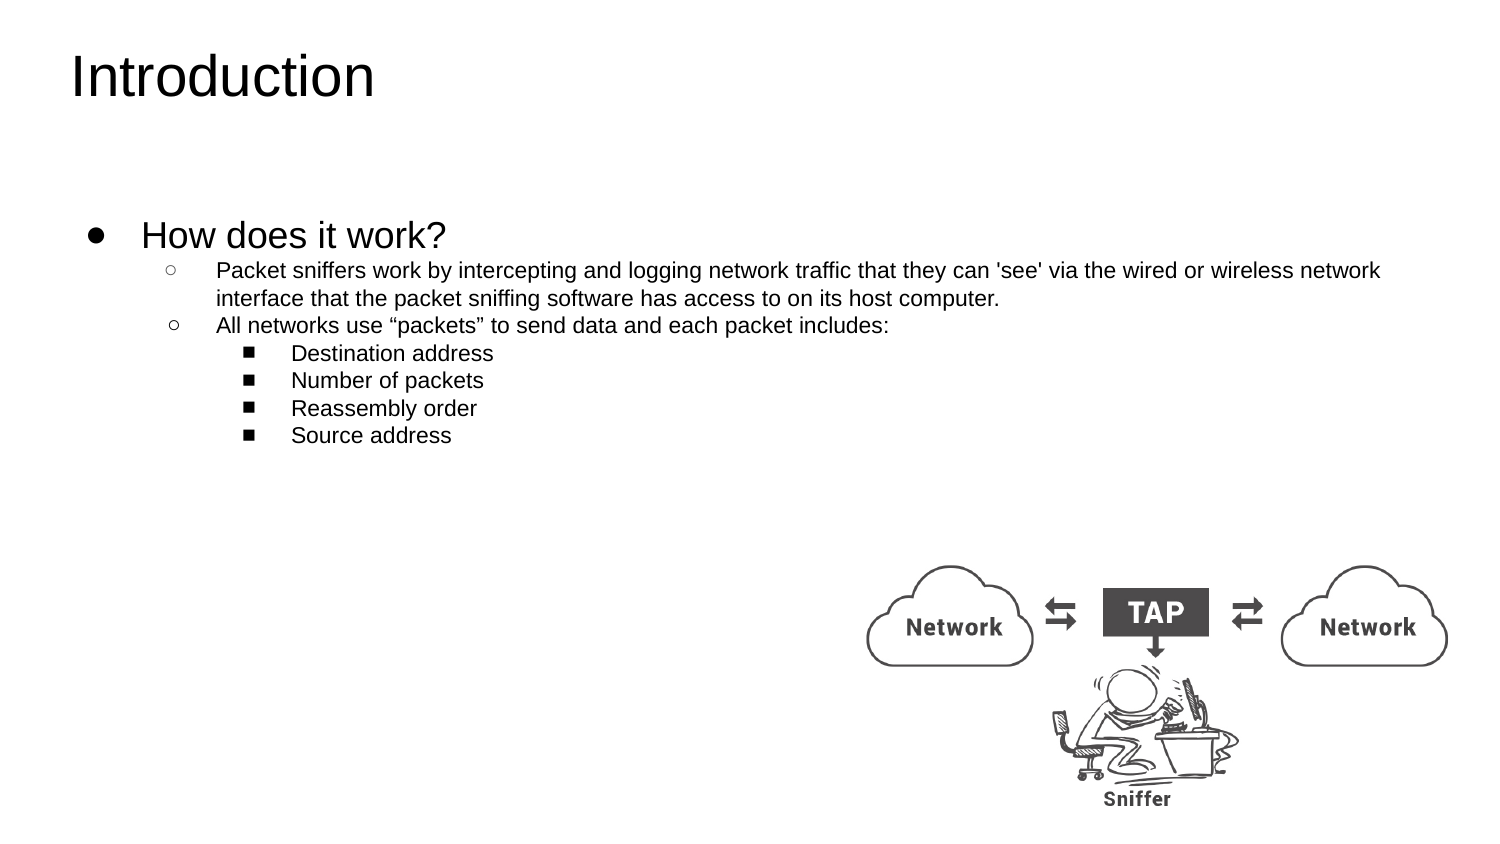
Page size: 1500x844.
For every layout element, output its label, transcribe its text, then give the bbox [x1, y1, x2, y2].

picture [843, 517, 1468, 830]
title Introduction [55, 23, 1454, 118]
list How does it work? Packet sniffers work by intercepting and logging network traffic that they can 'see' via the wired or wireless network interface that the packet sniffing software has access to on its host computer. All networks use “packets” to send data and each packet includes: Destination address Number of packets Reassembly order Source address [51, 189, 1449, 750]
